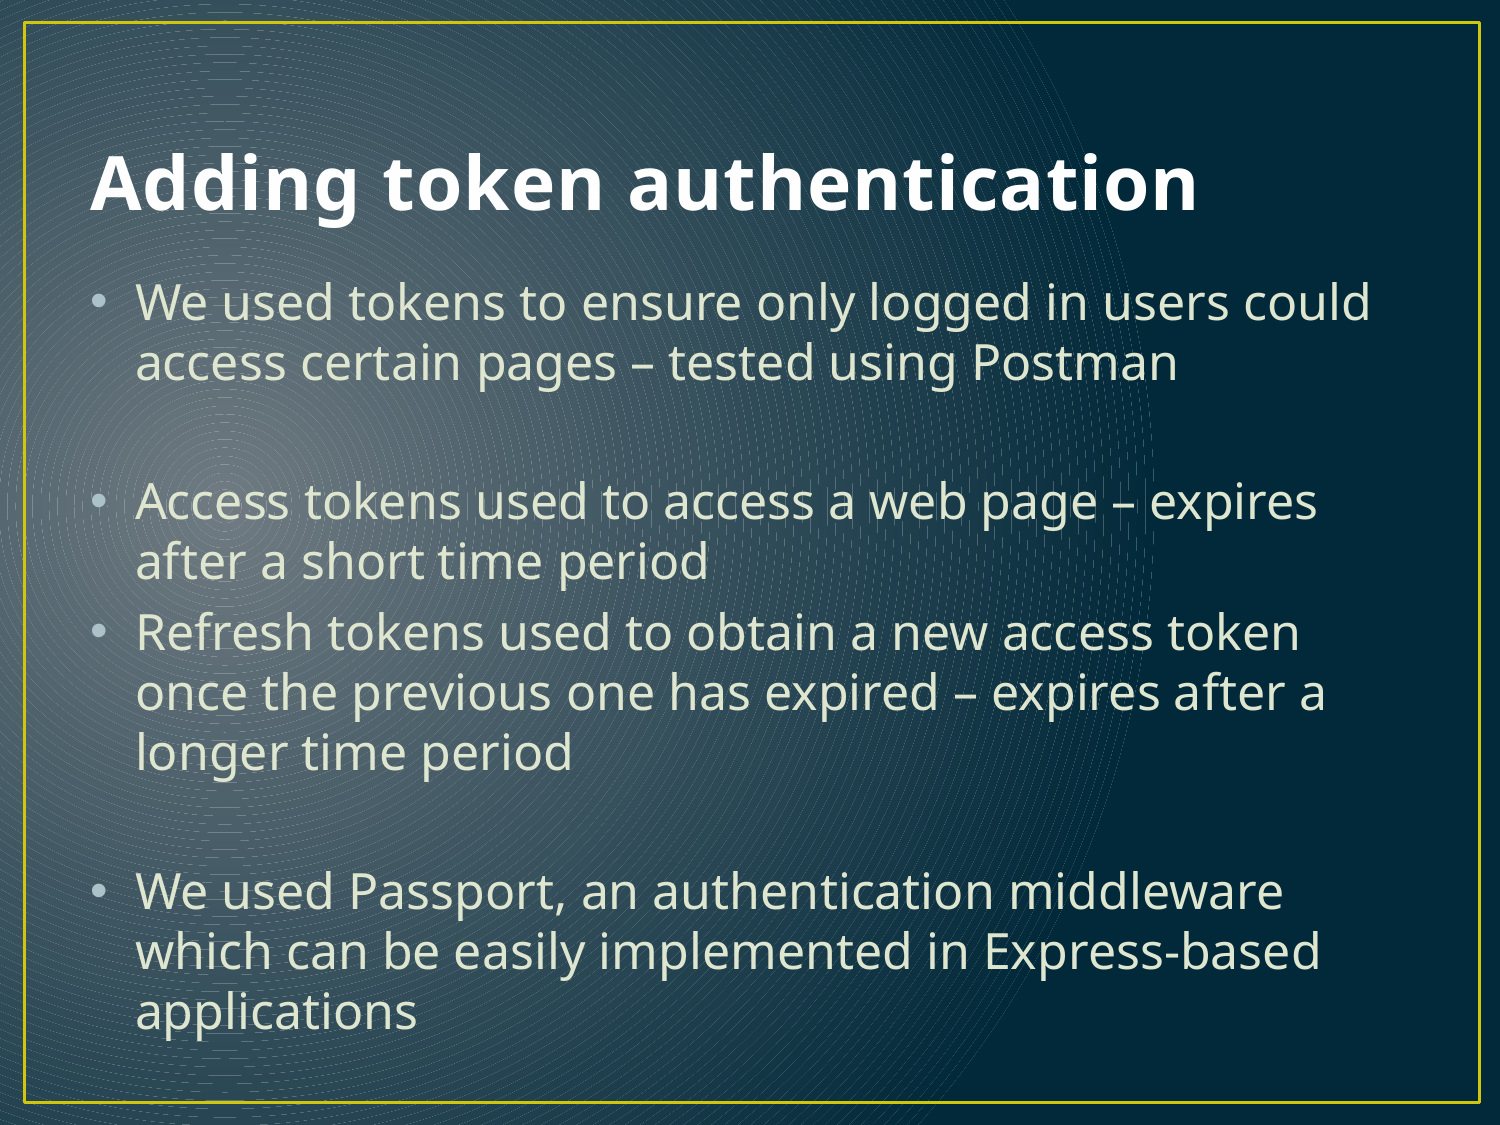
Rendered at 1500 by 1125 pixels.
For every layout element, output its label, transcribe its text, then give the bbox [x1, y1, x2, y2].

list We used tokens to ensure only logged in users could access certain pages – tested using Postman Access tokens used to access a web page – expires after a short time period Refresh tokens used to obtain a new access token once the previous one has expired – expires after a longer time period We used Passport, an authentication middleware which can be easily implemented in Express-based applications [75, 262, 1425, 1005]
title Adding token authentication [75, 45, 1425, 233]
